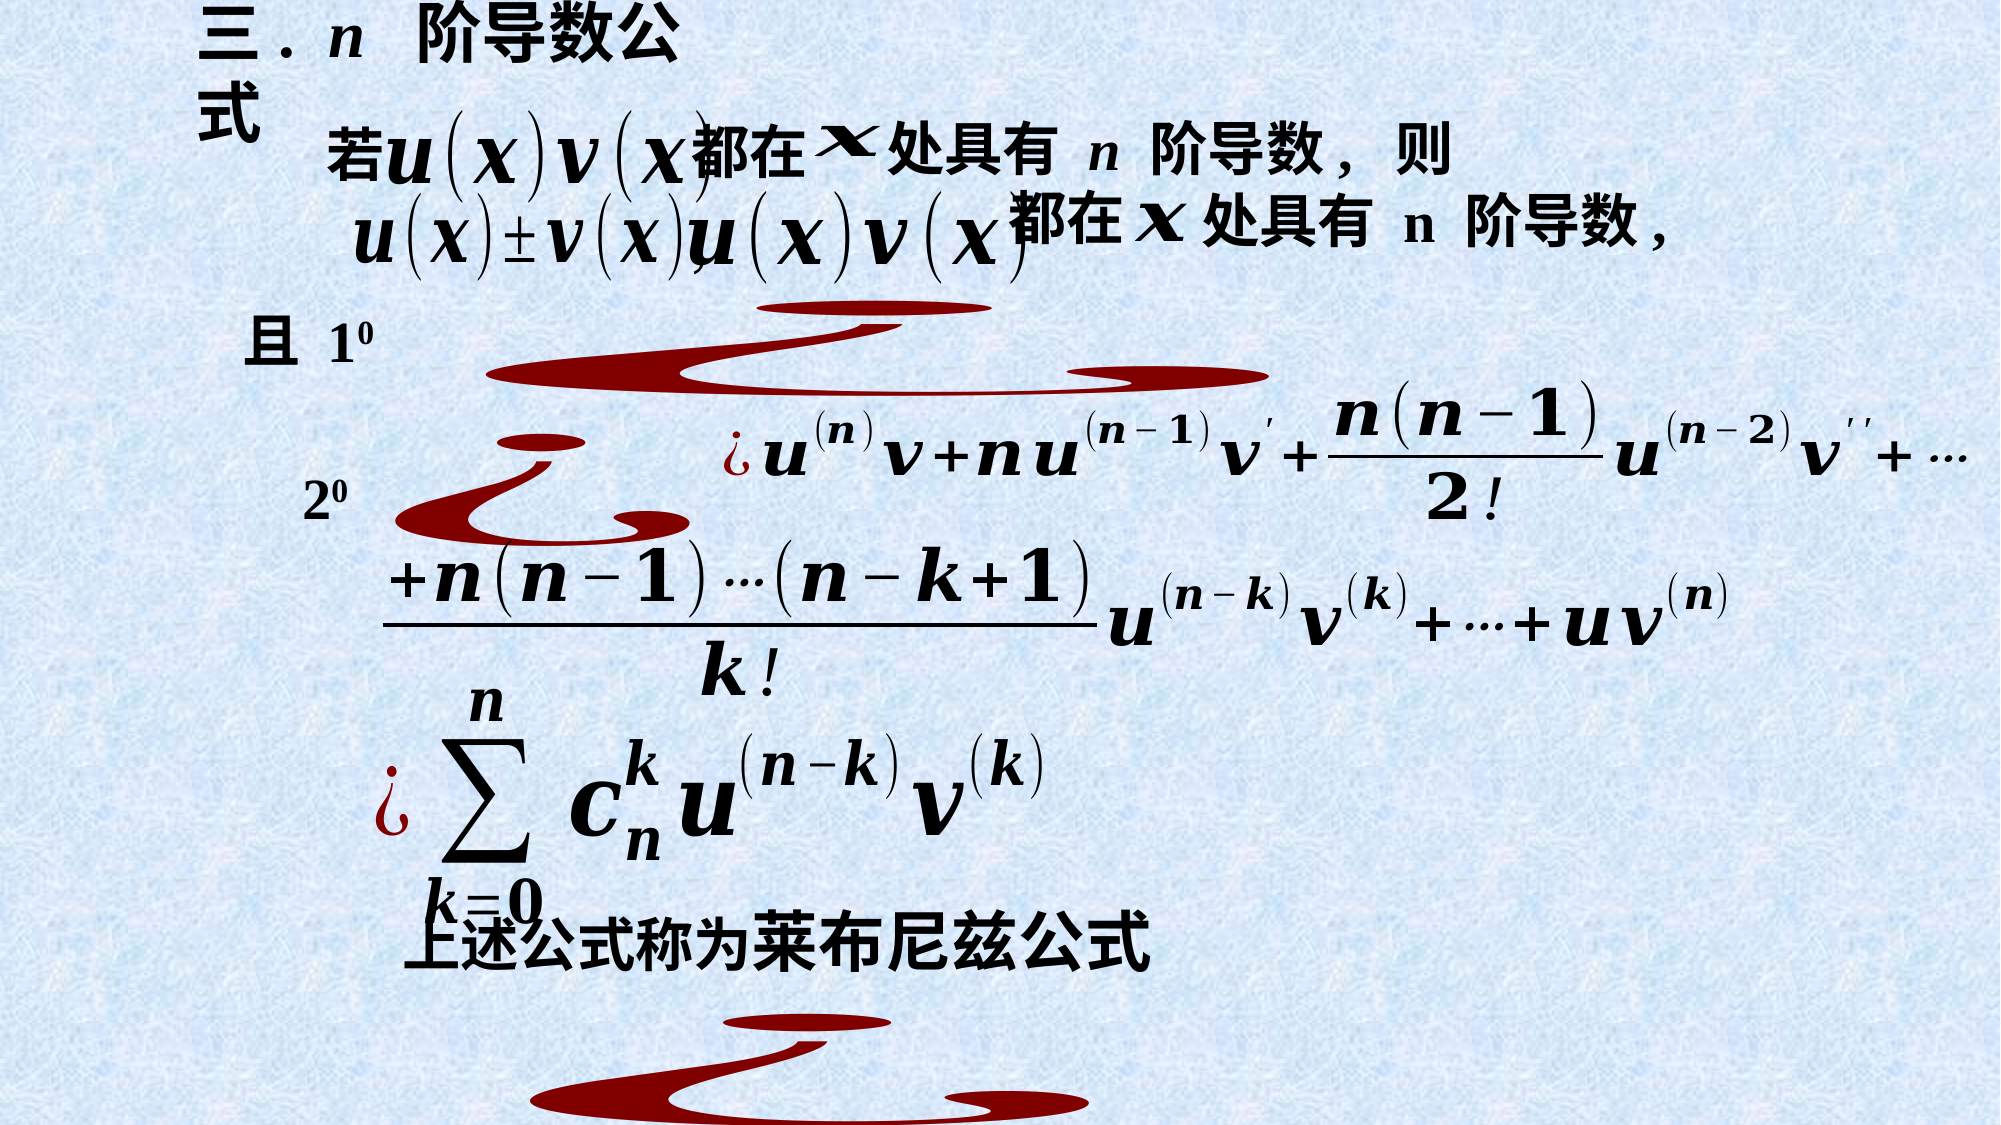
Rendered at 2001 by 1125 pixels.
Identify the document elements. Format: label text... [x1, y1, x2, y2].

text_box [993, 173, 1840, 288]
text_box 三. n 阶导数公式 [181, 14, 747, 129]
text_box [311, 103, 1504, 222]
text_box 且 10 [227, 296, 396, 382]
text_box 20 [287, 453, 442, 539]
picture [0, 0, 2001, 1125]
text_box 上述公式称为莱布尼兹公式 [387, 892, 1364, 987]
